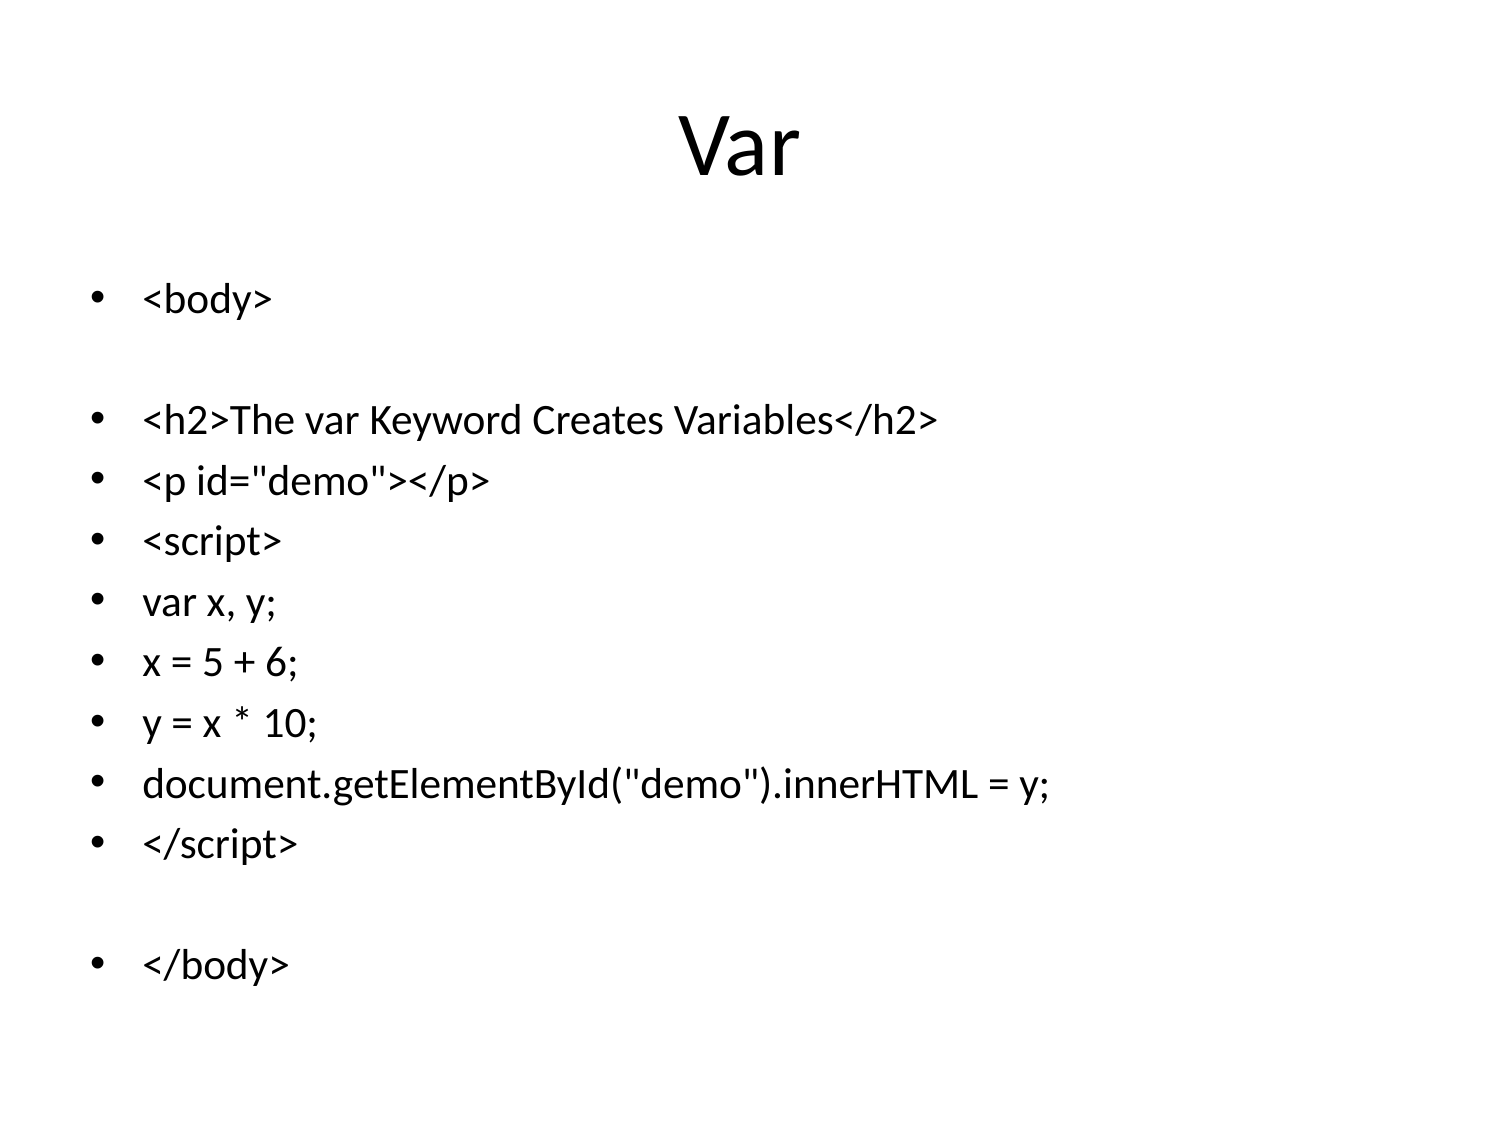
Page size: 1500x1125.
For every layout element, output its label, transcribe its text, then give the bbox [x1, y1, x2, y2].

title Var [75, 45, 1425, 233]
list <body> <h2>The var Keyword Creates Variables</h2> <p id="demo"></p> <script> var x, y; x = 5 + 6; y = x * 10; document.getElementById("demo").innerHTML = y; </script> </body> [75, 262, 1425, 1005]
